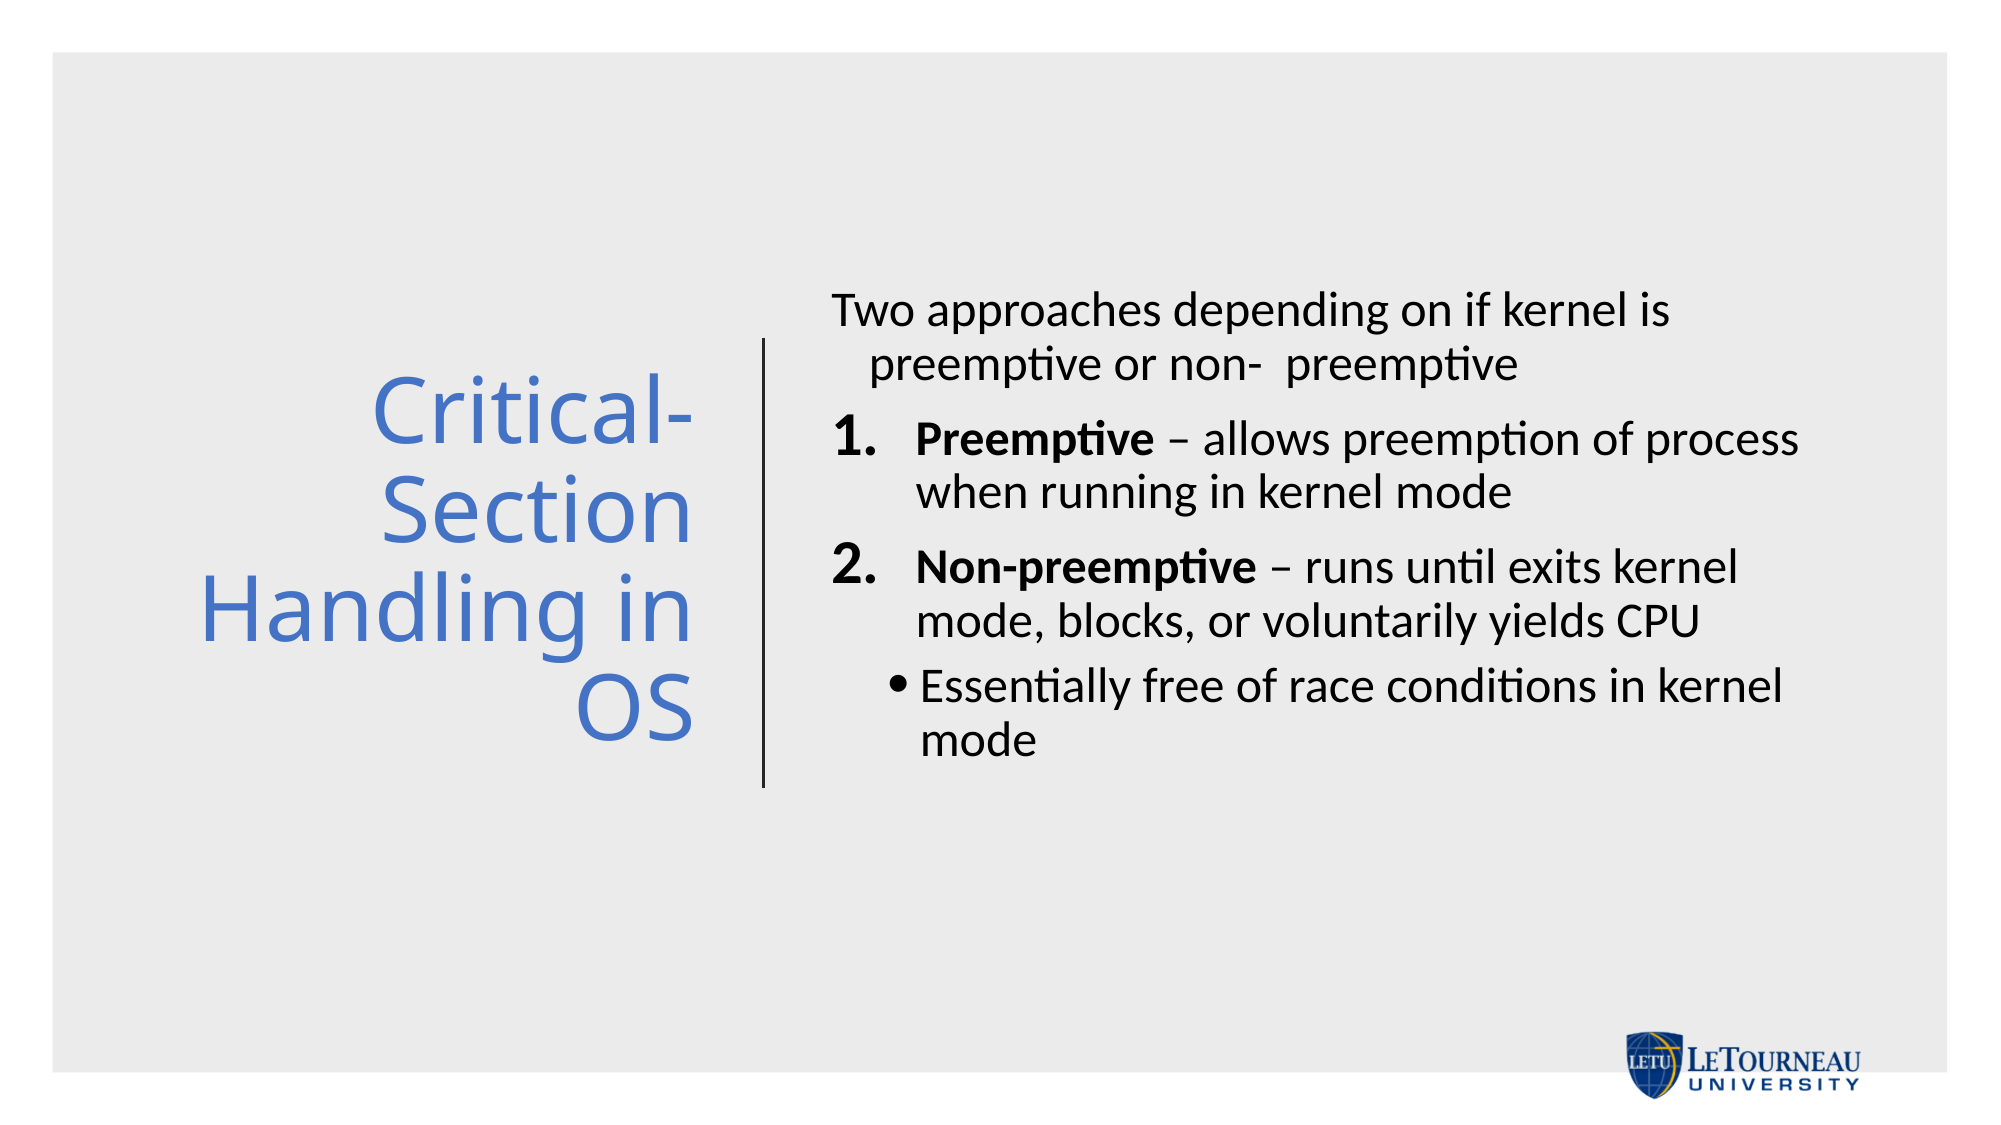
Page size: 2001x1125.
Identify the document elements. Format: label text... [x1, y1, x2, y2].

text_box [52, 51, 1948, 1073]
list Two approaches depending on if kernel is preemptive or non- preemptive Preemptive – allows preemption of process when running in kernel mode Non-preemptive – runs until exits kernel mode, blocks, or voluntarily yields CPU Essentially free of race conditions in kernel mode [816, 158, 1863, 967]
title Critical-Section Handling in OS [137, 158, 711, 967]
picture [1623, 1073, 1863, 1105]
